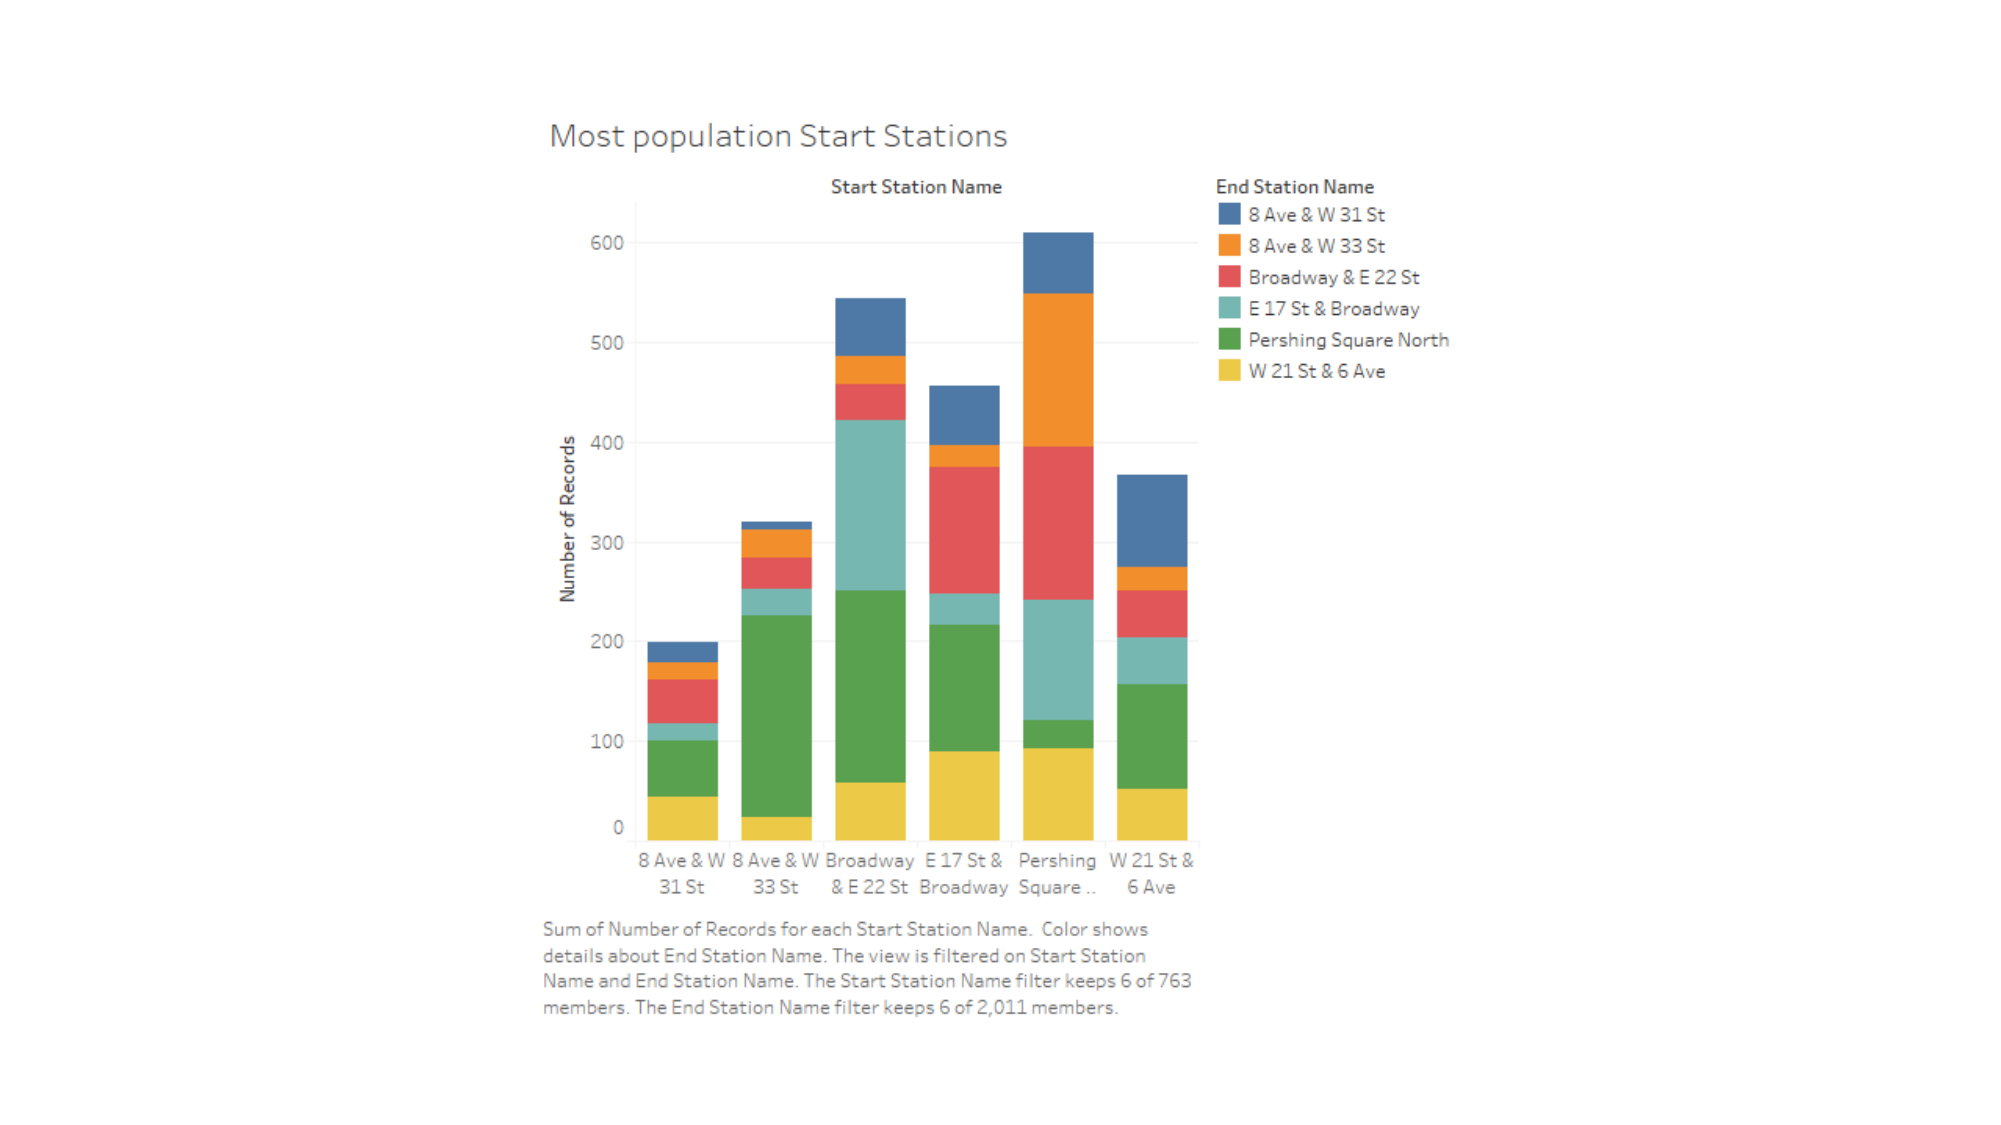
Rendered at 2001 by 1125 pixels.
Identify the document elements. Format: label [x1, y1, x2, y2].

picture [543, 103, 1457, 1022]
